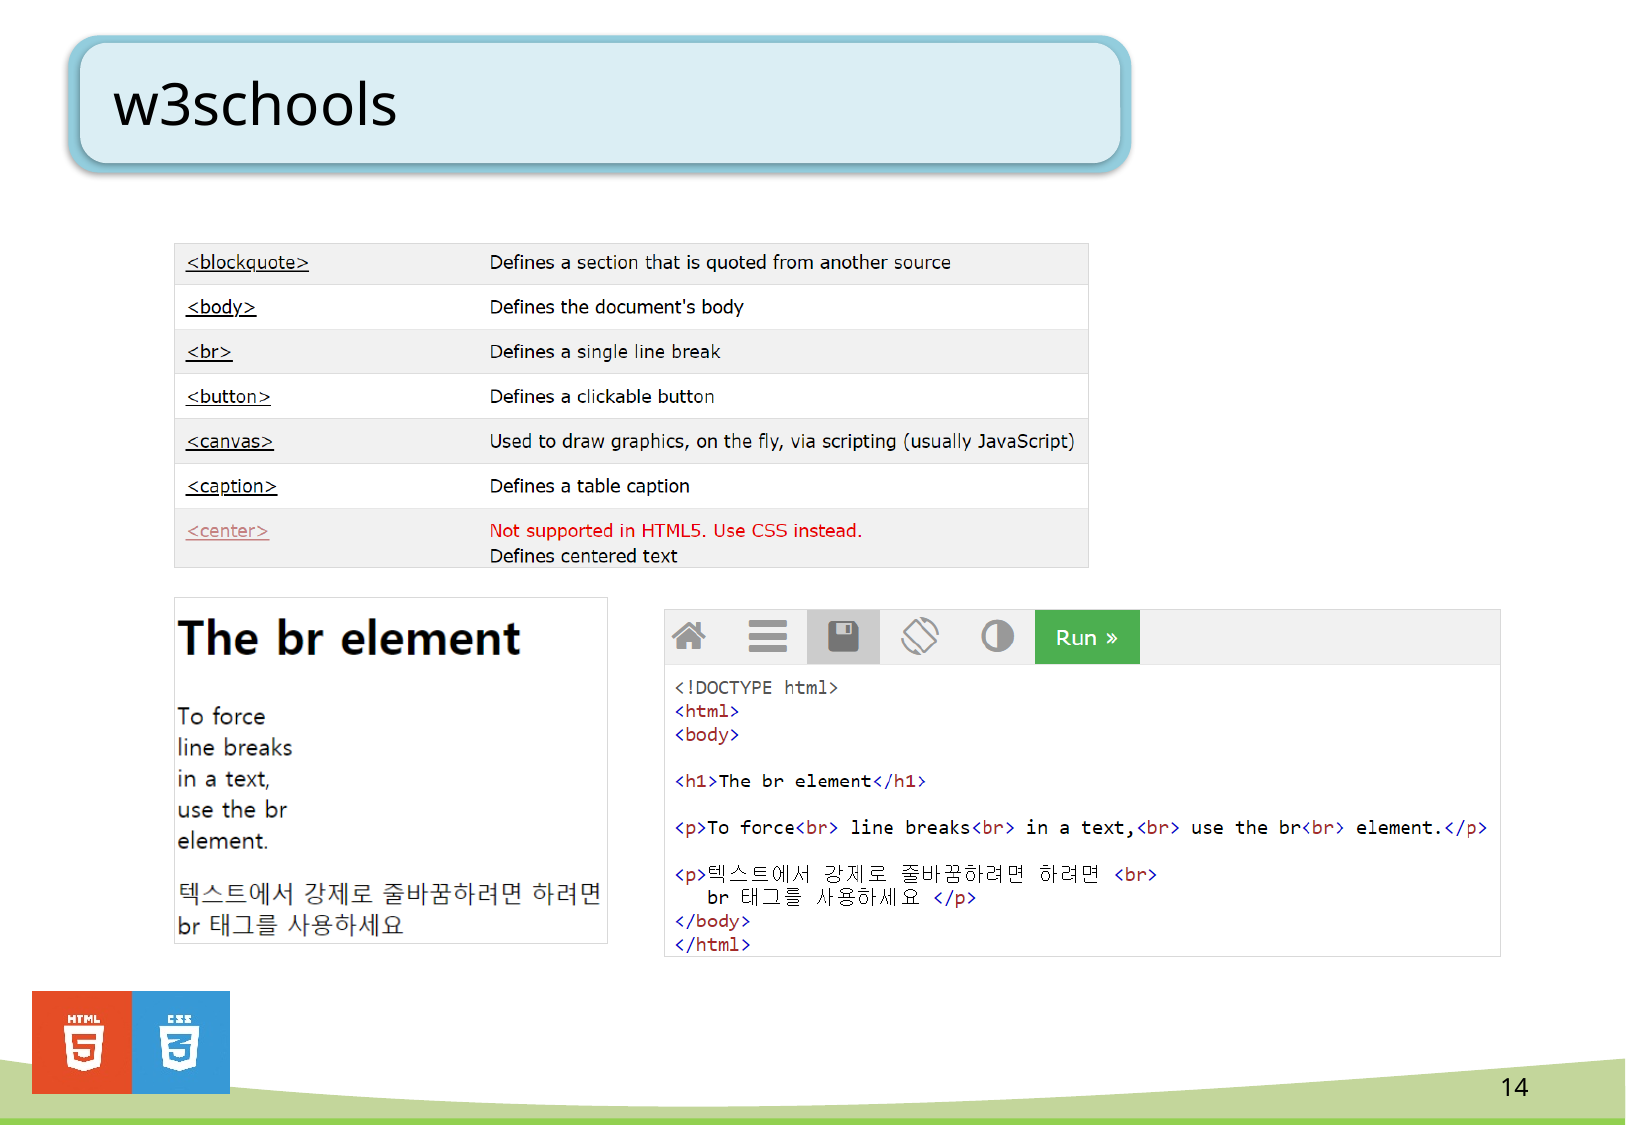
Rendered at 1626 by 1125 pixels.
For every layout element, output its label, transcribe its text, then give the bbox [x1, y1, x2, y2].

picture [174, 243, 1089, 568]
picture [664, 609, 1502, 957]
picture [32, 991, 230, 1094]
slide_number 14 [1452, 1058, 1544, 1119]
picture [174, 597, 609, 944]
title w3schools [68, 32, 1121, 173]
